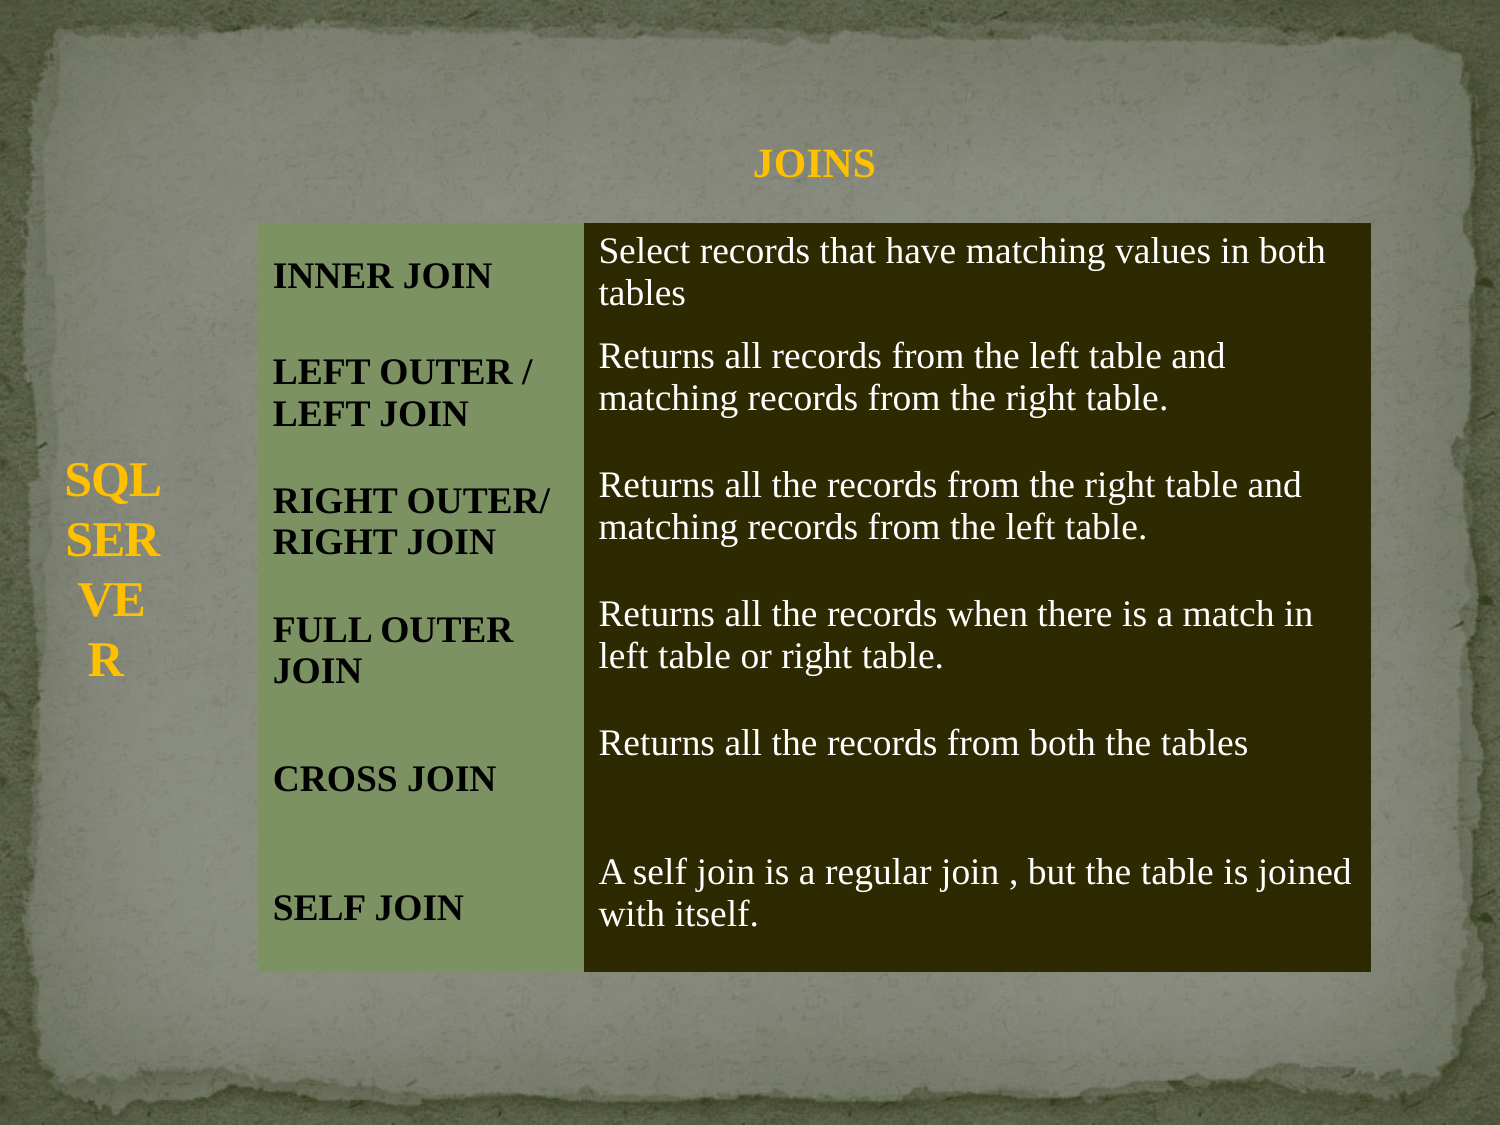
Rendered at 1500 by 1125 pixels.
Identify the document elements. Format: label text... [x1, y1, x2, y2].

table_cell Returns all the records from both the tables [584, 715, 1371, 843]
table_cell Returns all records from the left table and matching records from the right table. [584, 328, 1371, 457]
table_cell LEFT OUTER / LEFT JOIN [258, 328, 584, 457]
table_cell CROSS JOIN [258, 715, 584, 843]
table_cell RIGHT OUTER/ RIGHT JOIN [258, 457, 584, 586]
table_cell FULL OUTER JOIN [258, 586, 584, 715]
title SQL SERVER [46, 46, 176, 1079]
table_header INNER JOIN [258, 223, 584, 328]
table_cell Returns all the records from the right table and matching records from the left table. [584, 457, 1371, 586]
table_cell SELF JOIN [258, 843, 584, 972]
table_header Select records that have matching values in both tables [584, 223, 1371, 328]
table_cell A self join is a regular join , but the table is joined with itself. [584, 843, 1371, 972]
text_box JOINS [269, 128, 1360, 194]
table_cell Returns all the records when there is a match in left table or right table. [584, 586, 1371, 715]
